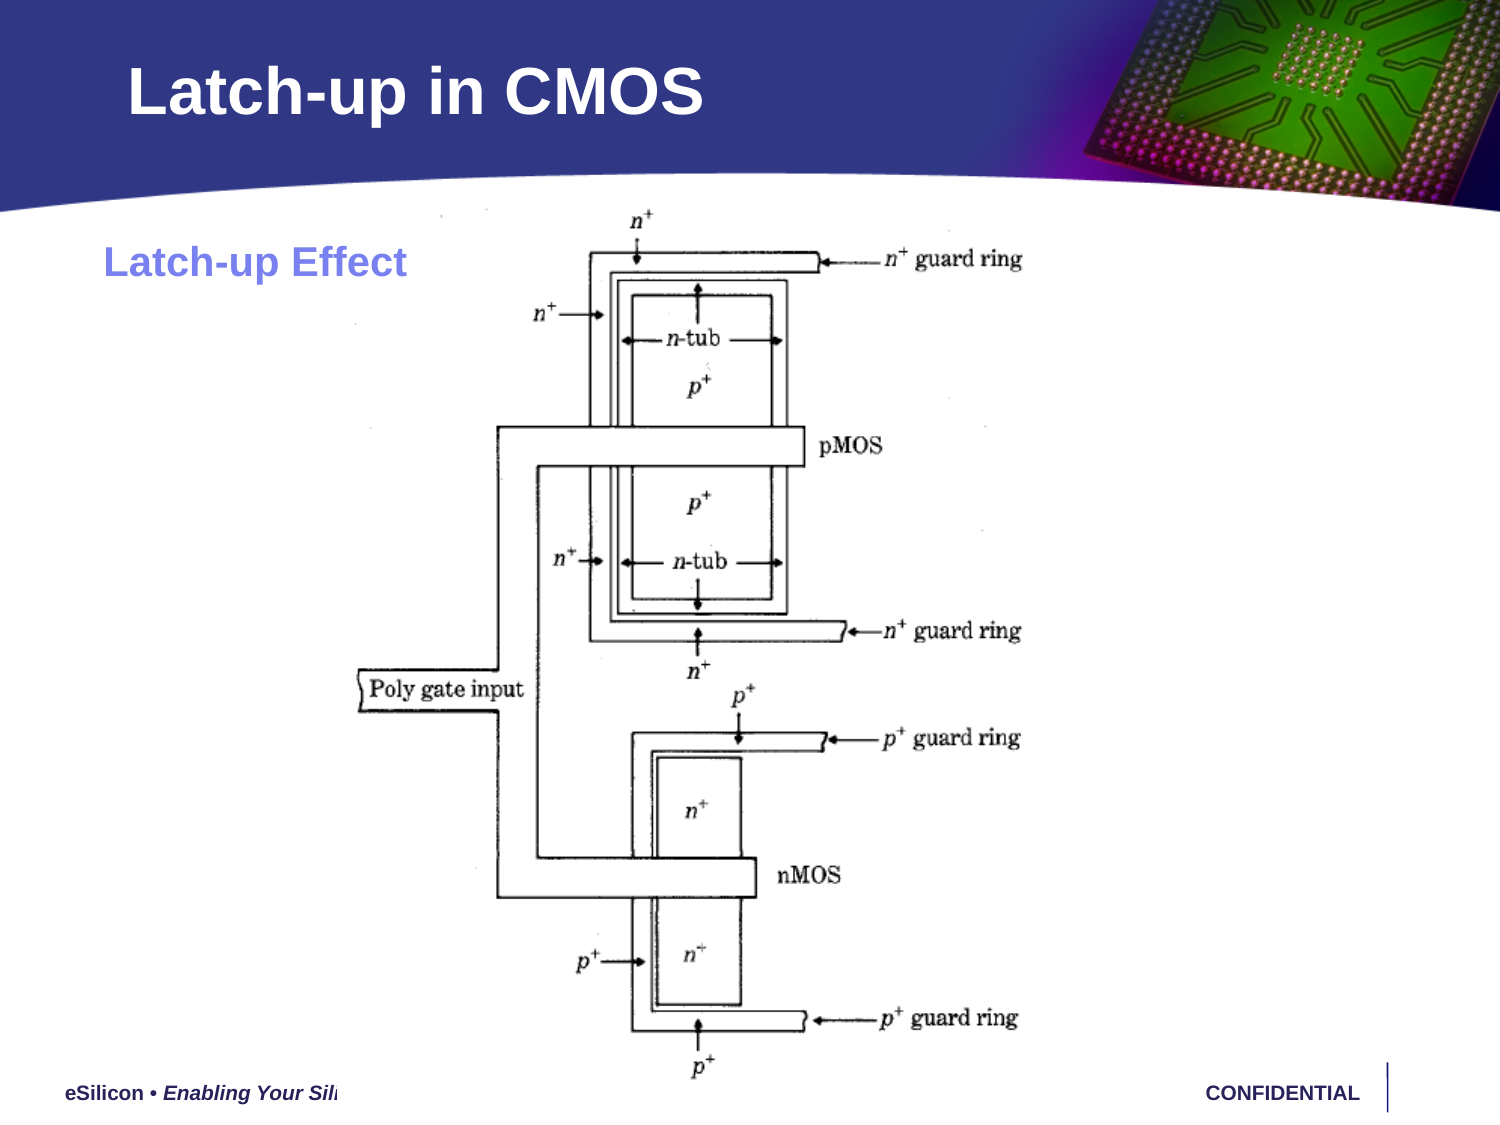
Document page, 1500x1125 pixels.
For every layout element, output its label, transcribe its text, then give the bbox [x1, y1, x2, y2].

title Latch-up in CMOS [112, 0, 1088, 176]
text_box Latch-up Effect [88, 226, 332, 292]
picture [0, 0, 1500, 1105]
